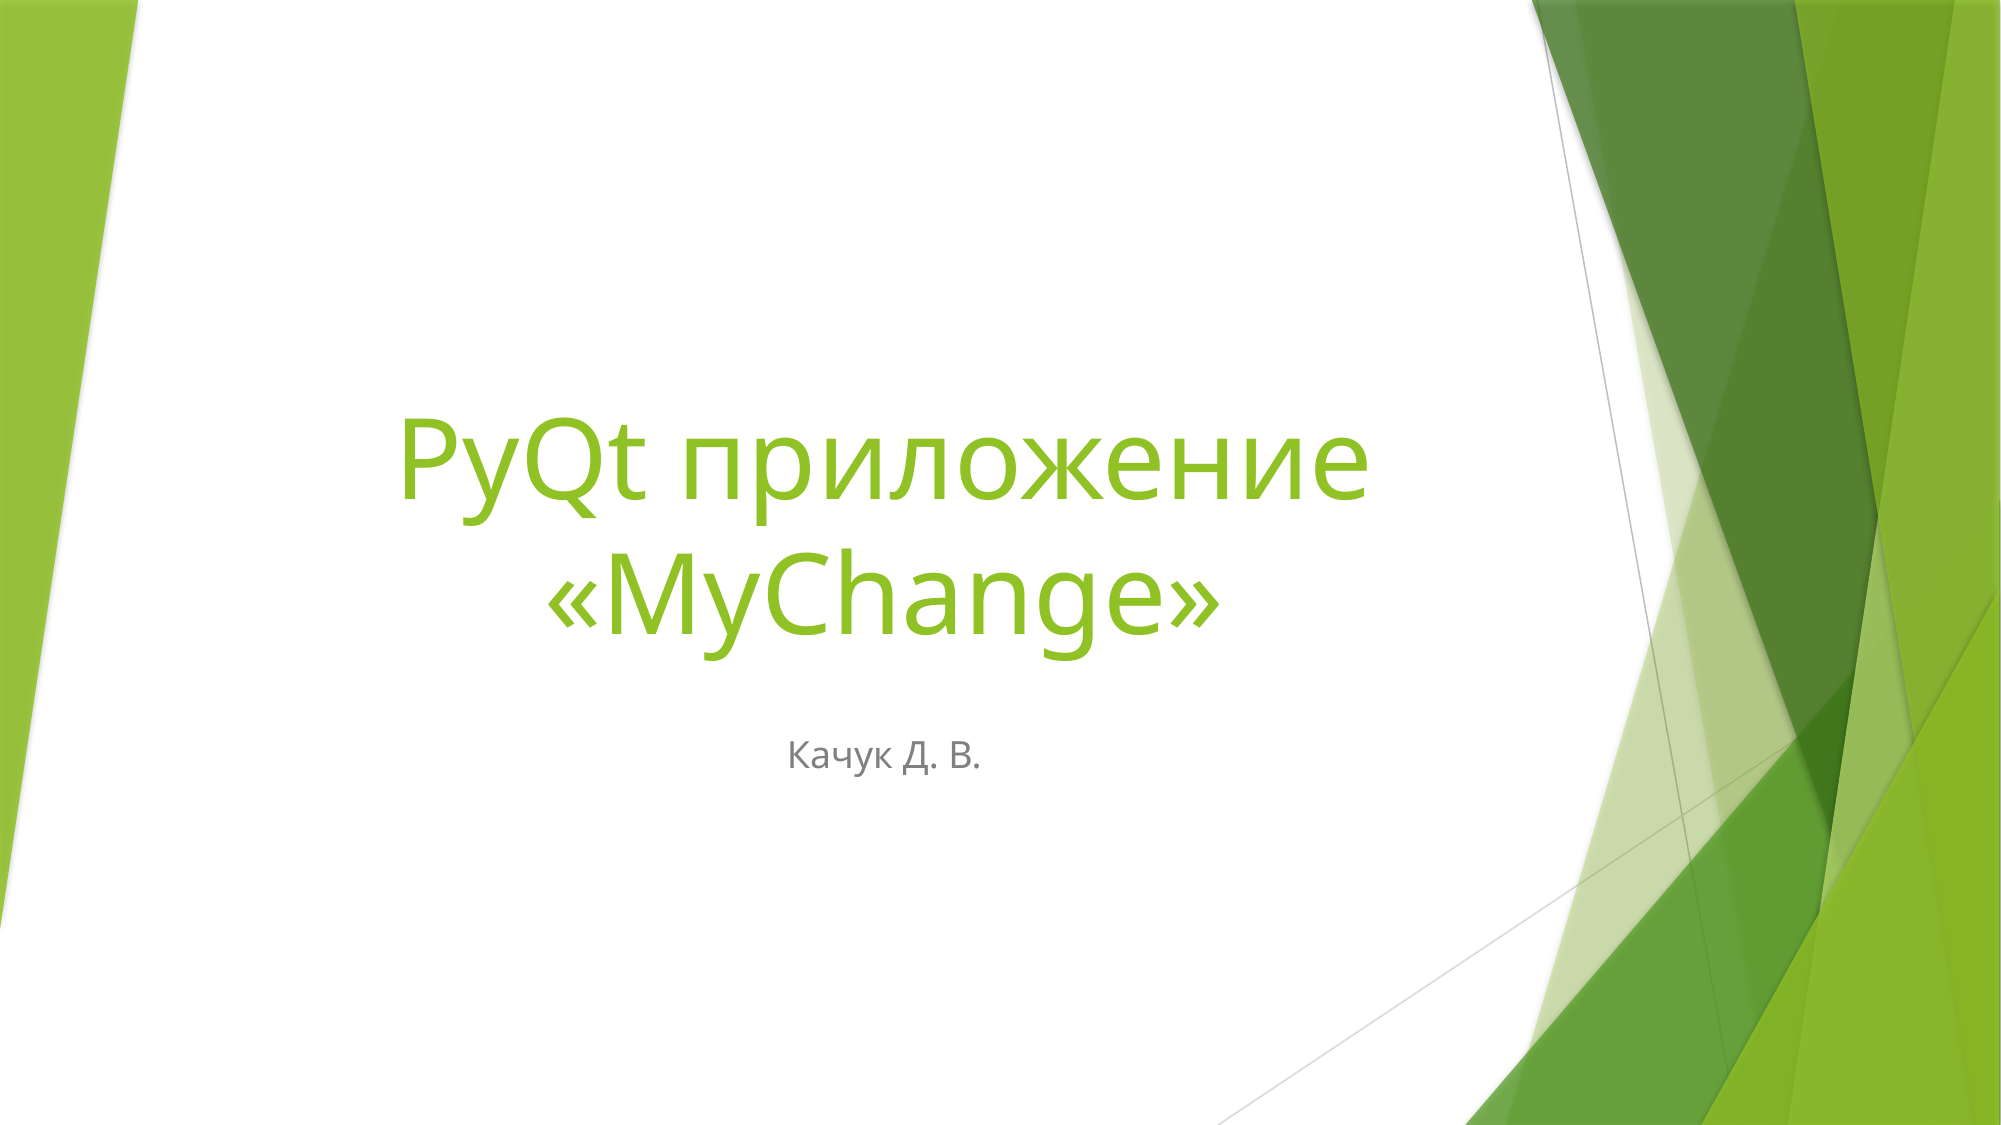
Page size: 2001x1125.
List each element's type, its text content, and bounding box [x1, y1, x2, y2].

title PyQt приложение «MyChange» [247, 394, 1522, 665]
subtitle Качук Д. В. [134, 723, 1635, 996]
